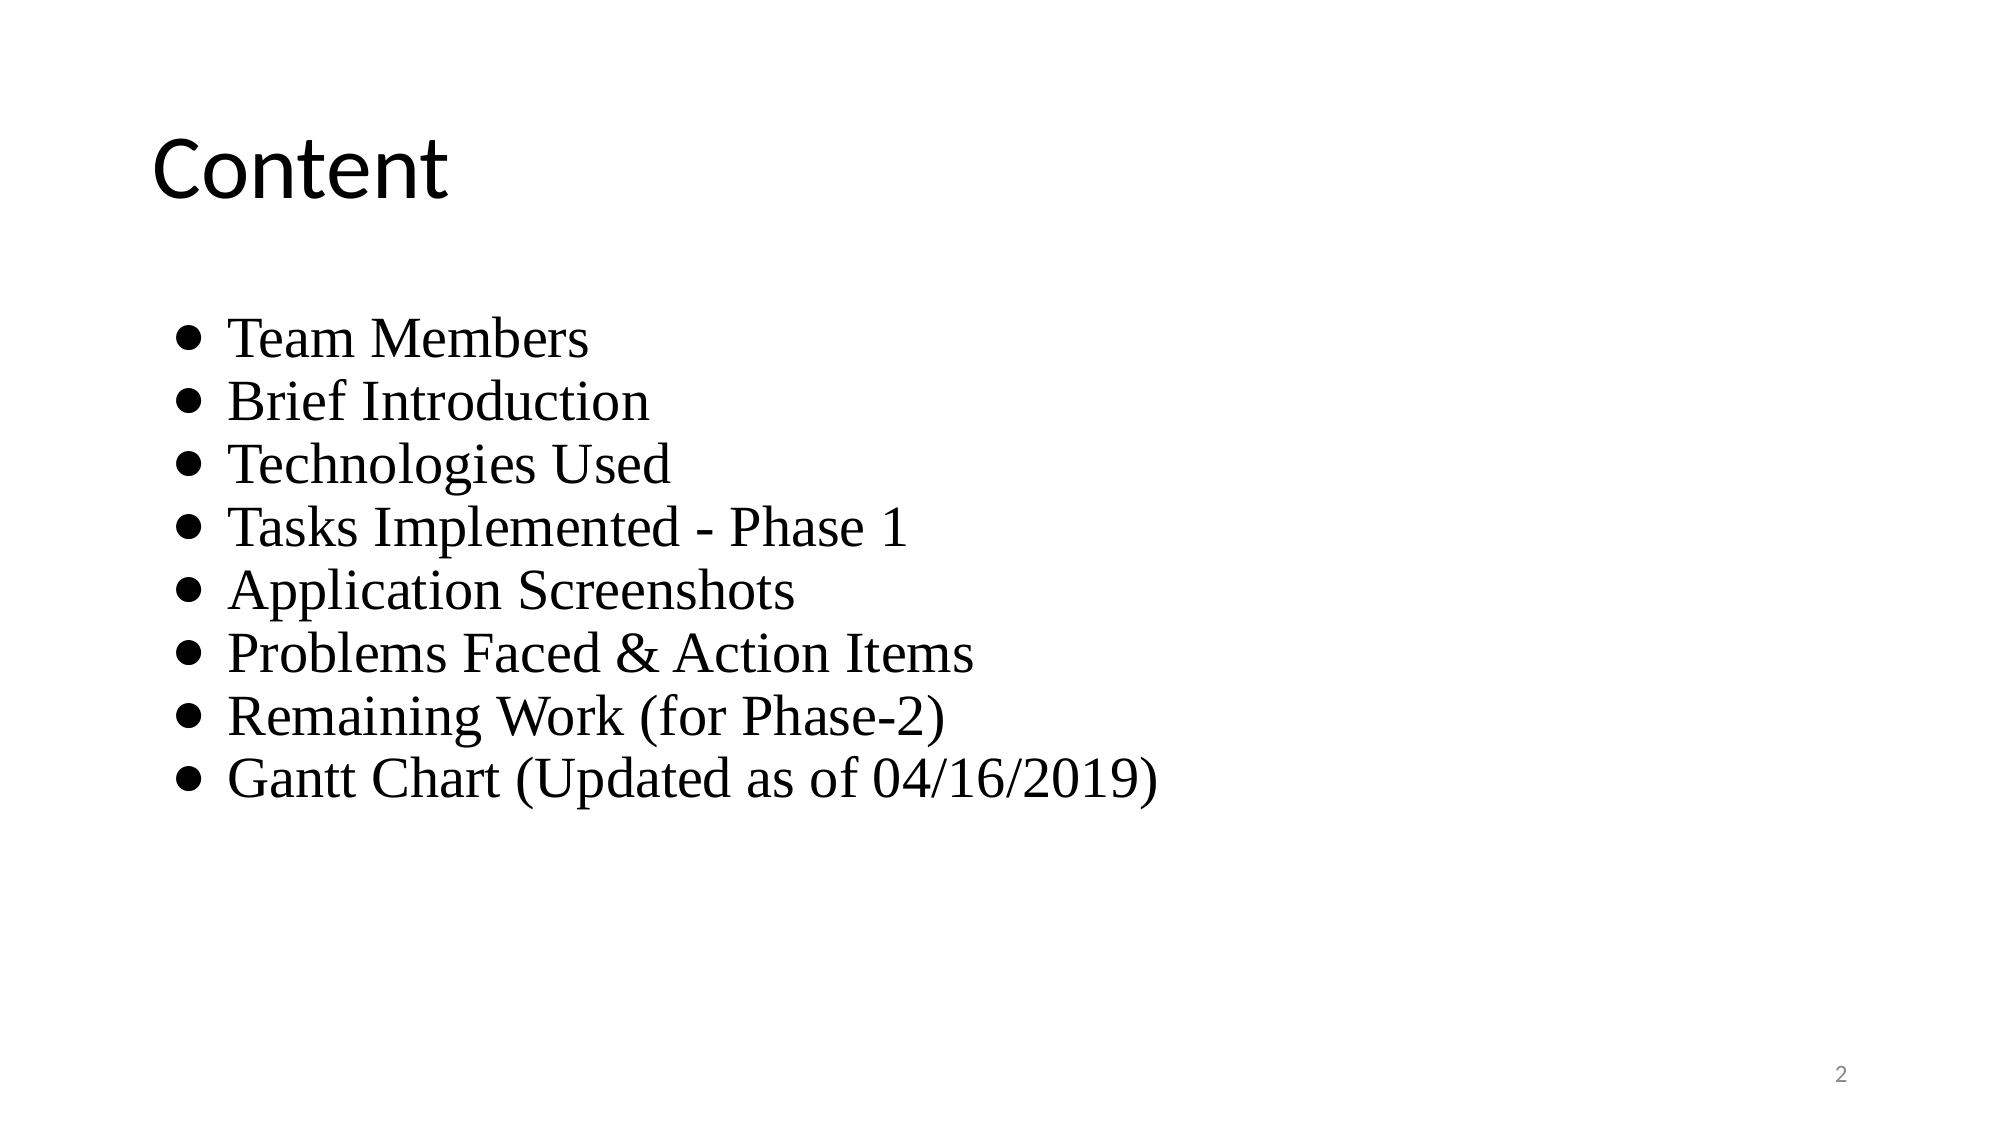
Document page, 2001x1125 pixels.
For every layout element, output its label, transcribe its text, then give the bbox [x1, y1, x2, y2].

list Team Members Brief Introduction Technologies Used Tasks Implemented - Phase 1 Application Screenshots Problems Faced & Action Items Remaining Work (for Phase-2) Gantt Chart (Updated as of 04/16/2019) [137, 299, 1863, 1014]
slide_number 2 [1412, 1042, 1863, 1103]
title Content [137, 59, 1863, 278]
